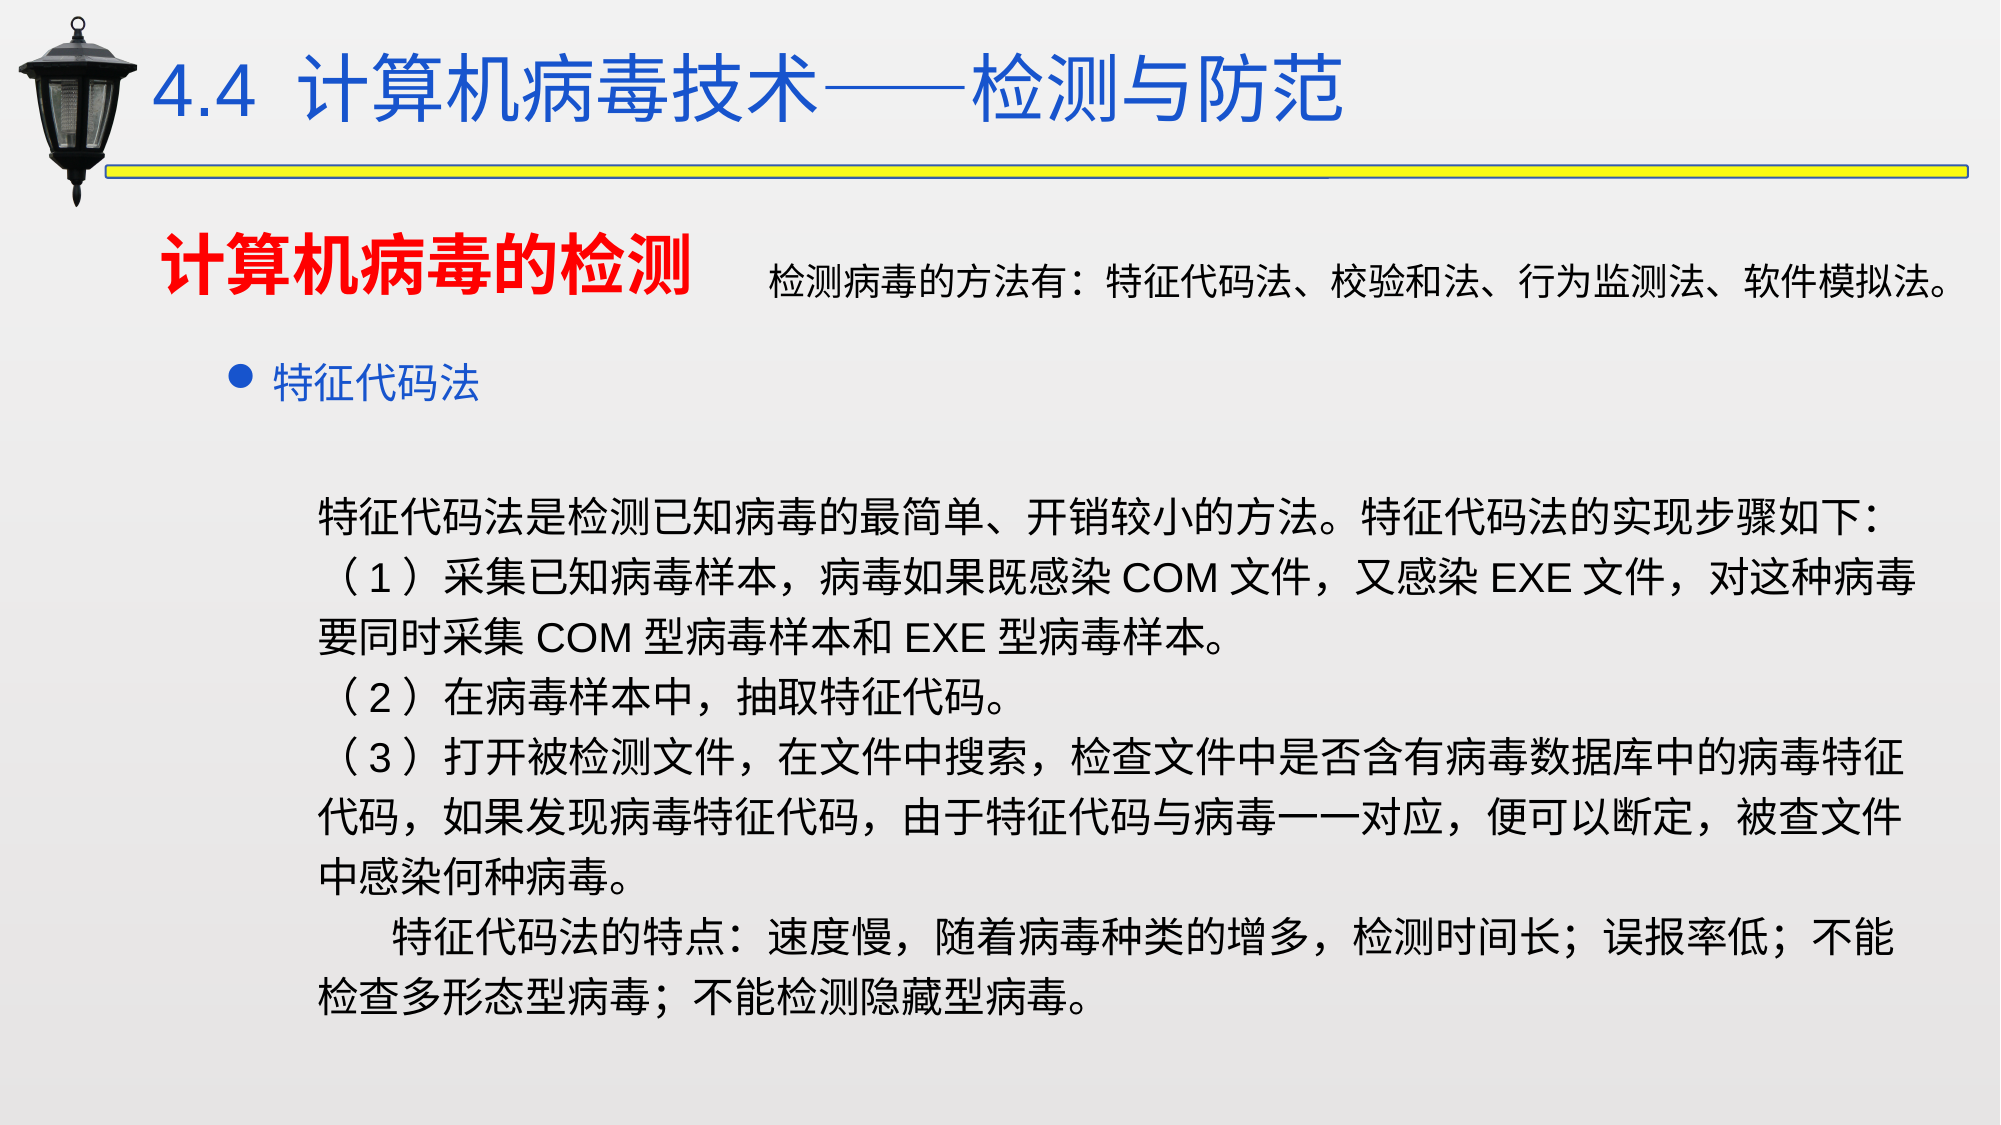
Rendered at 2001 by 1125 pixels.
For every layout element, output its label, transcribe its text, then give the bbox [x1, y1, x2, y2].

text_box 特征代码法 [210, 349, 538, 415]
text_box 检测病毒的方法有：特征代码法、校验和法、行为监测法、软件模拟法。 [753, 250, 1947, 311]
text_box 计算机病毒的检测 [144, 216, 708, 311]
text_box 特征代码法是检测已知病毒的最简单、开销较小的方法。特征代码法的实现步骤如下： （1）采集已知病毒样本，病毒如果既感染COM文件，又感染EXE文件，对这种病毒要同时采集COM型病毒样本和EXE型病毒样本。 （2）在病毒样本中，抽取特征代码。 （3）打开被检测文件，在文件中搜索，检查文件中是否含有病毒数据库中的病毒特征代码，如果发现病毒特征代码，由于特征代码与病毒一一对应，便可以断定，被查文件中感染何种病毒。 特征代码法的特点：速度慢，随着病毒种类的增多，检测时间长；误报率低；不能检查多形态型病毒；不能检测隐藏型病毒。 [302, 472, 1947, 1028]
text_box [12, 8, 1968, 216]
